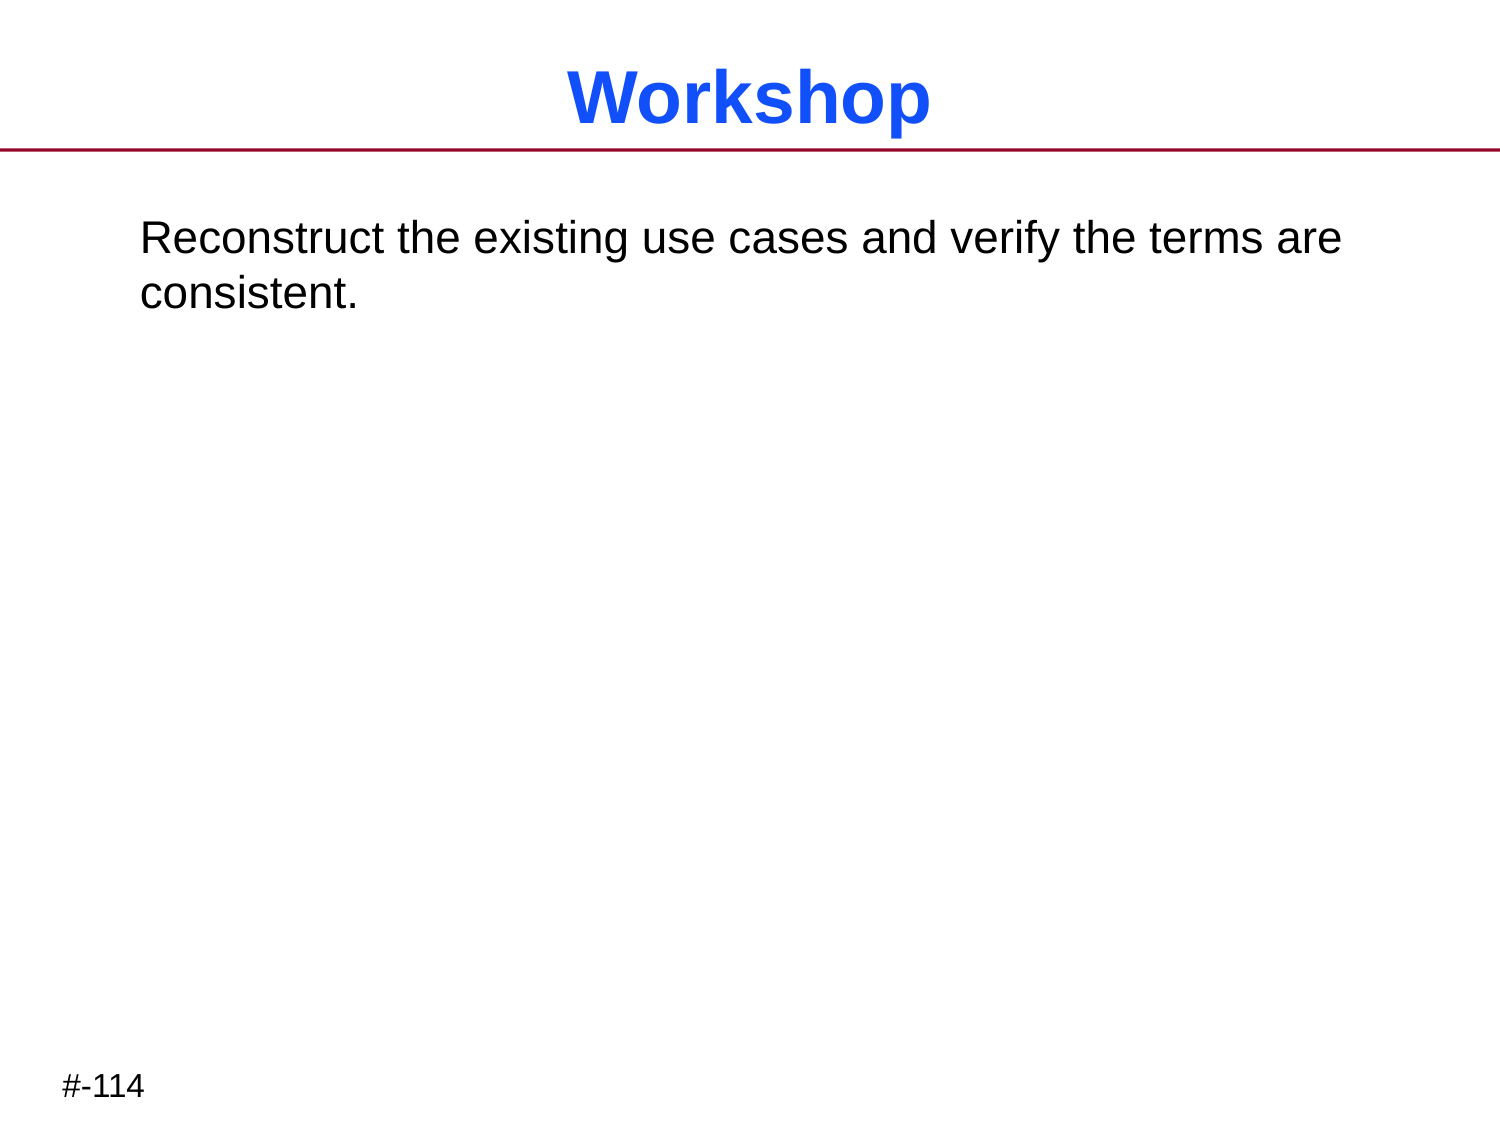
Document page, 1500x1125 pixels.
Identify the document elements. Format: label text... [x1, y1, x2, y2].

list Reconstruct the existing use cases and verify the terms are consistent. [124, 199, 1451, 1039]
title Workshop [24, 36, 1476, 151]
